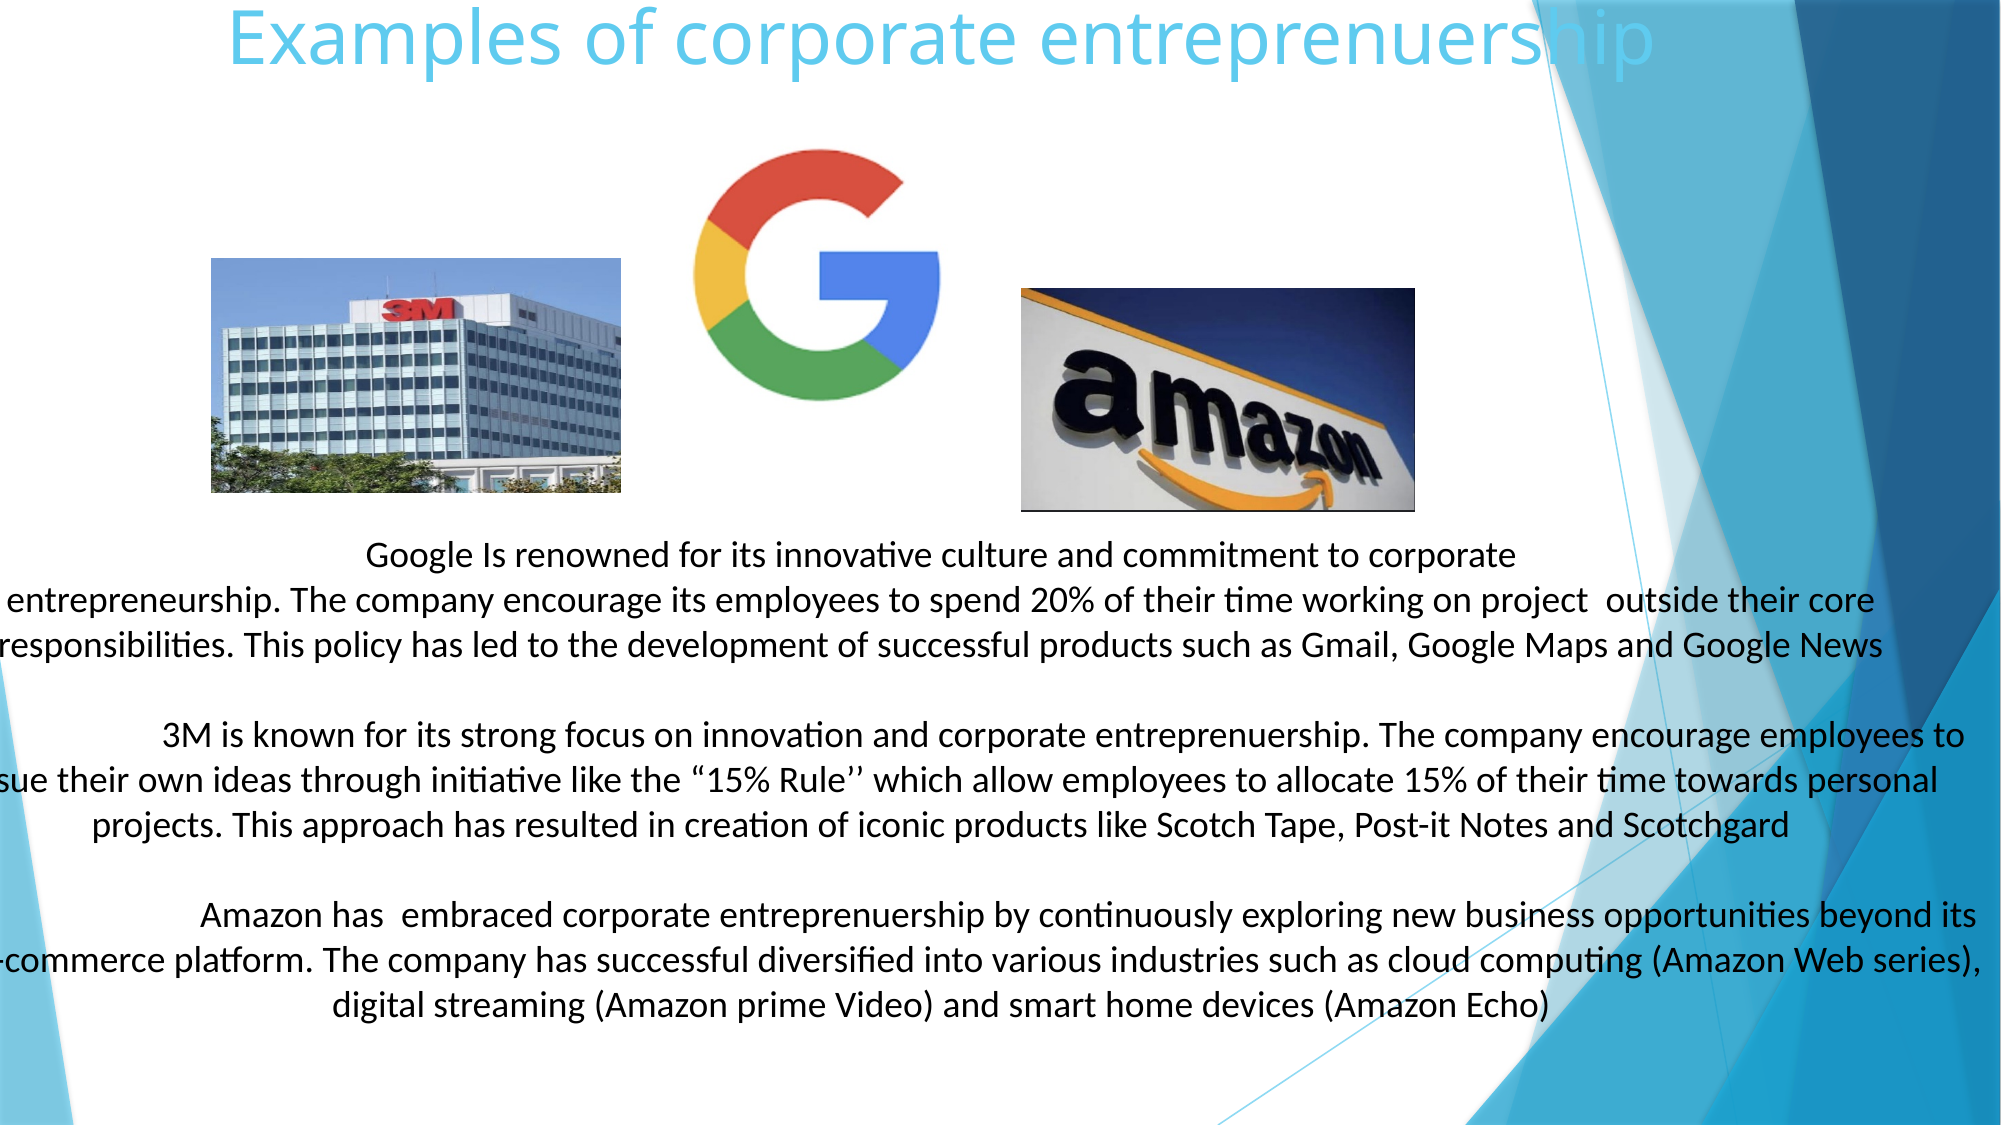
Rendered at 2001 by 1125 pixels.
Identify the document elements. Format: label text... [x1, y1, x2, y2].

title Examples of corporate entreprenuership Google Is renowned for its innovative culture and commitment to corporate entrepreneurship. The company encourage its employees to spend 20% of their time working on project outside their core responsibilities. This policy has led to the development of successful products such as Gmail, Google Maps and Google News 3M is known for its strong focus on innovation and corporate entreprenuership. The company encourage employees to pursue their own ideas through initiative like the “15% Rule’’ which allow employees to allocate 15% of their time towards personal projects. This approach has resulted in creation of iconic products like Scotch Tape, Post-it Notes and Scotchgard Amazon has embraced corporate entreprenuership by continuously exploring new business opportunities beyond its core e-commerce platform. The company has successful diversified into various industries such as cloud computing (Amazon Web series), digital streaming (Amazon prime Video) and smart home devices (Amazon Echo) [0, 0, 2000, 1125]
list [619, 101, 1007, 424]
picture [1021, 287, 1416, 512]
picture [210, 257, 621, 493]
